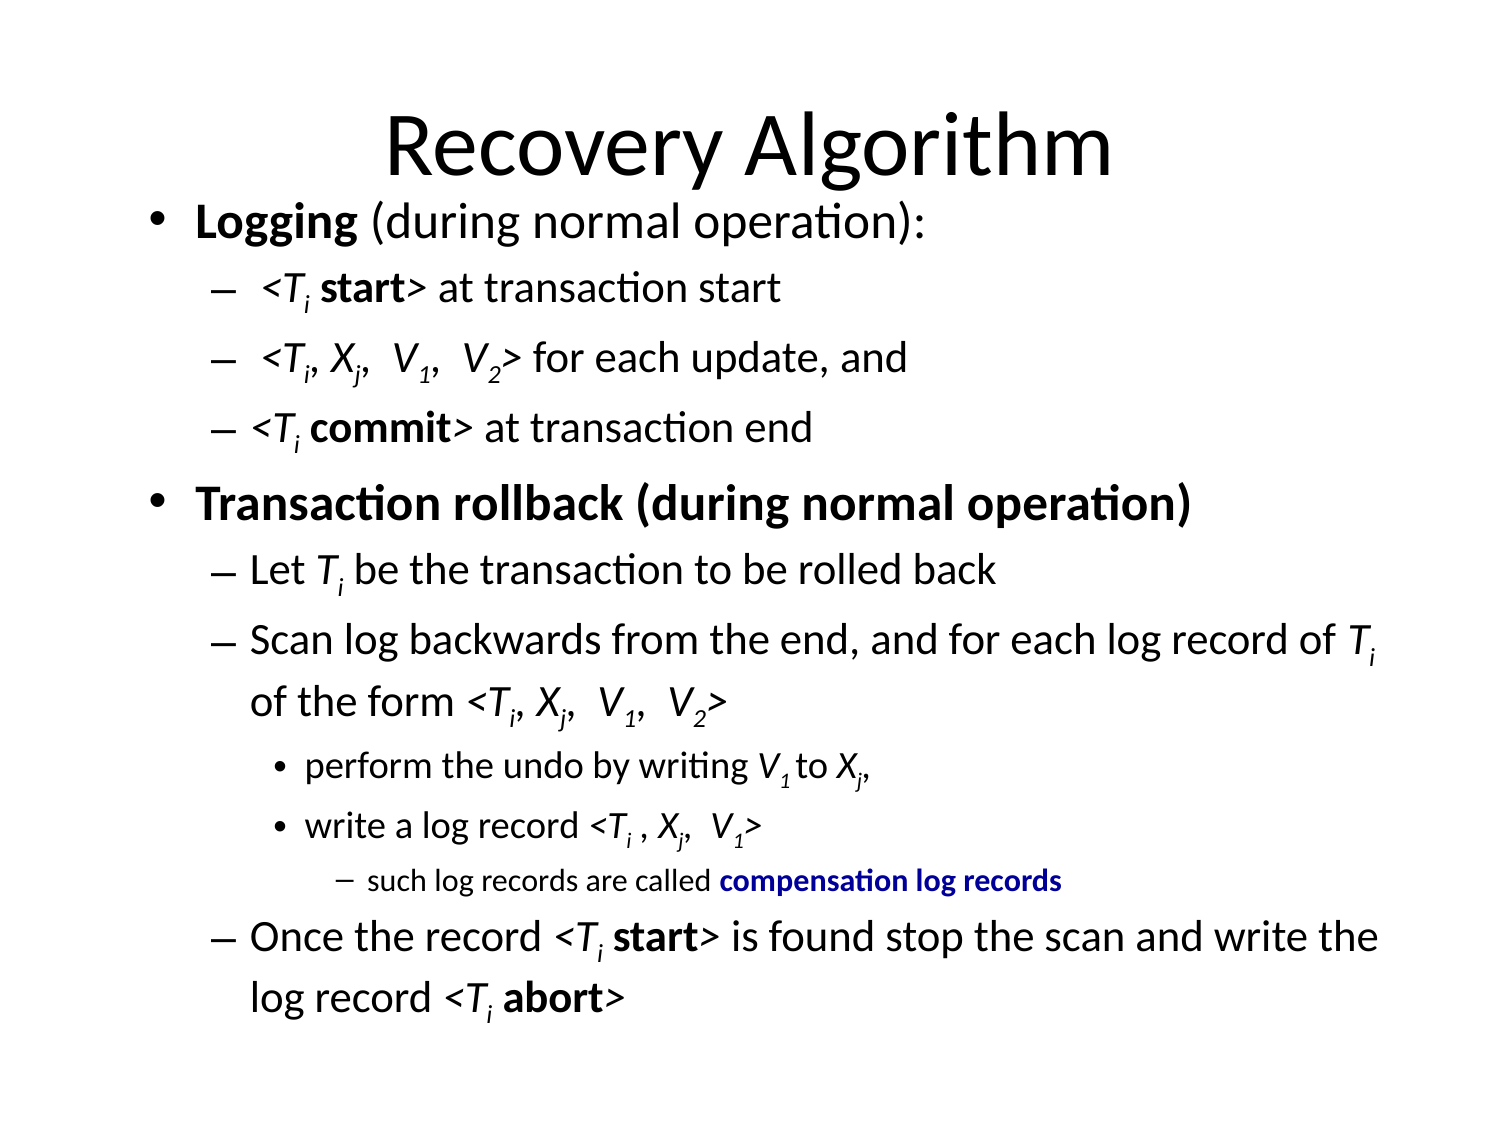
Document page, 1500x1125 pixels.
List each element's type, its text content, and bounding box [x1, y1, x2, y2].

title Recovery Algorithm [75, 45, 1425, 233]
list Logging (during normal operation): <Ti start> at transaction start <Ti, Xj, V1, V2> for each update, and <Ti commit> at transaction end Transaction rollback (during normal operation) Let Ti be the transaction to be rolled back Scan log backwards from the end, and for each log record of Ti of the form <Ti, Xj, V1, V2> perform the undo by writing V1 to Xj, write a log record <Ti , Xj, V1> such log records are called compensation log records Once the record <Ti start> is found stop the scan and write the log record <Ti abort> [133, 179, 1421, 1047]
